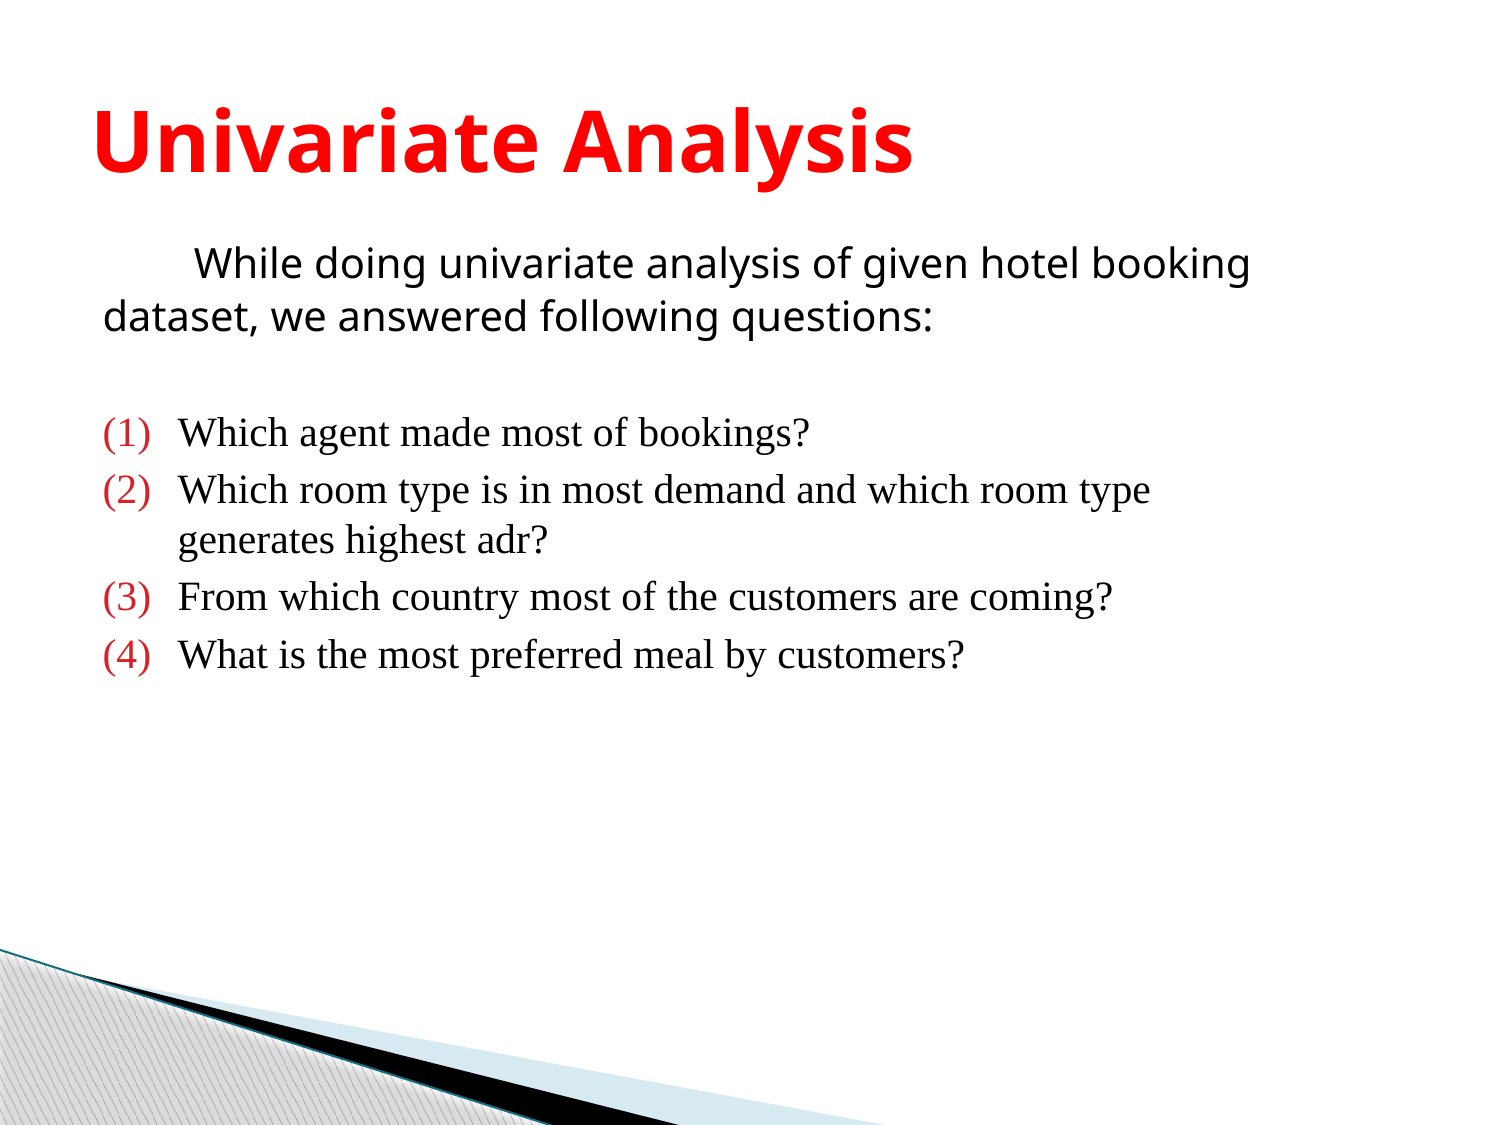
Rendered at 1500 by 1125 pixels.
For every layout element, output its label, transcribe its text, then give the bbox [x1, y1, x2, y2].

title Univariate Analysis [74, 44, 1426, 234]
list While doing univariate analysis of given hotel booking dataset, we answered following questions: Which agent made most of bookings? Which room type is in most demand and which room type generates highest adr? From which country most of the customers are coming? What is the most preferred meal by customers? [0, 211, 1288, 956]
